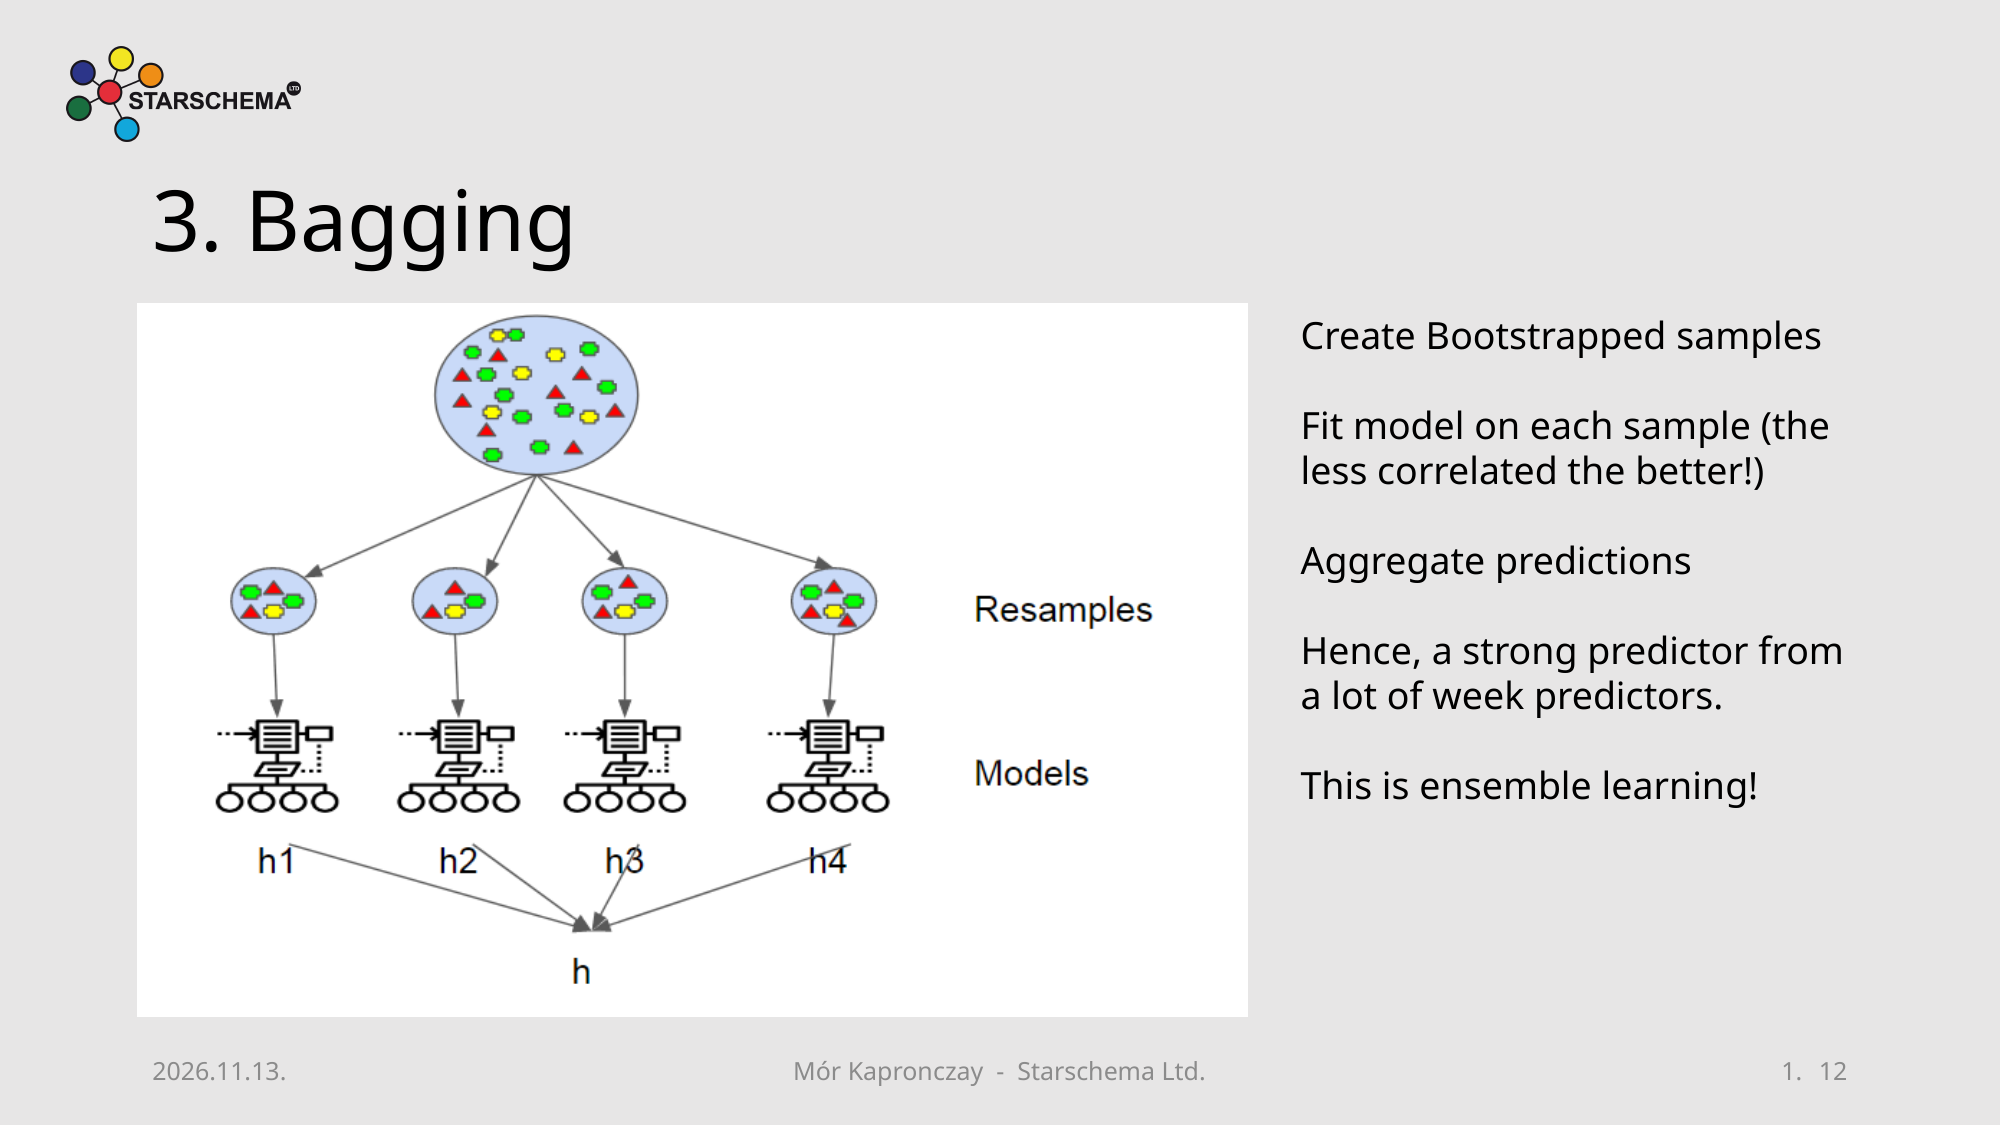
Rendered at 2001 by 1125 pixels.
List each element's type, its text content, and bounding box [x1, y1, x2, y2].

footer Mór Kapronczay - Starschema Ltd. [662, 1042, 1338, 1103]
slide_number 2019. 08. 16. [137, 1042, 588, 1103]
slide_number 12 [1412, 1042, 1863, 1103]
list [137, 303, 1248, 1017]
title 3. Bagging [137, 171, 1863, 278]
picture [66, 46, 301, 142]
text_box Create Bootstrapped samples Fit model on each sample (the less correlated the better!) Aggregate predictions Hence, a strong predictor from a lot of week predictors. This is ensemble learning! [1285, 304, 1880, 815]
